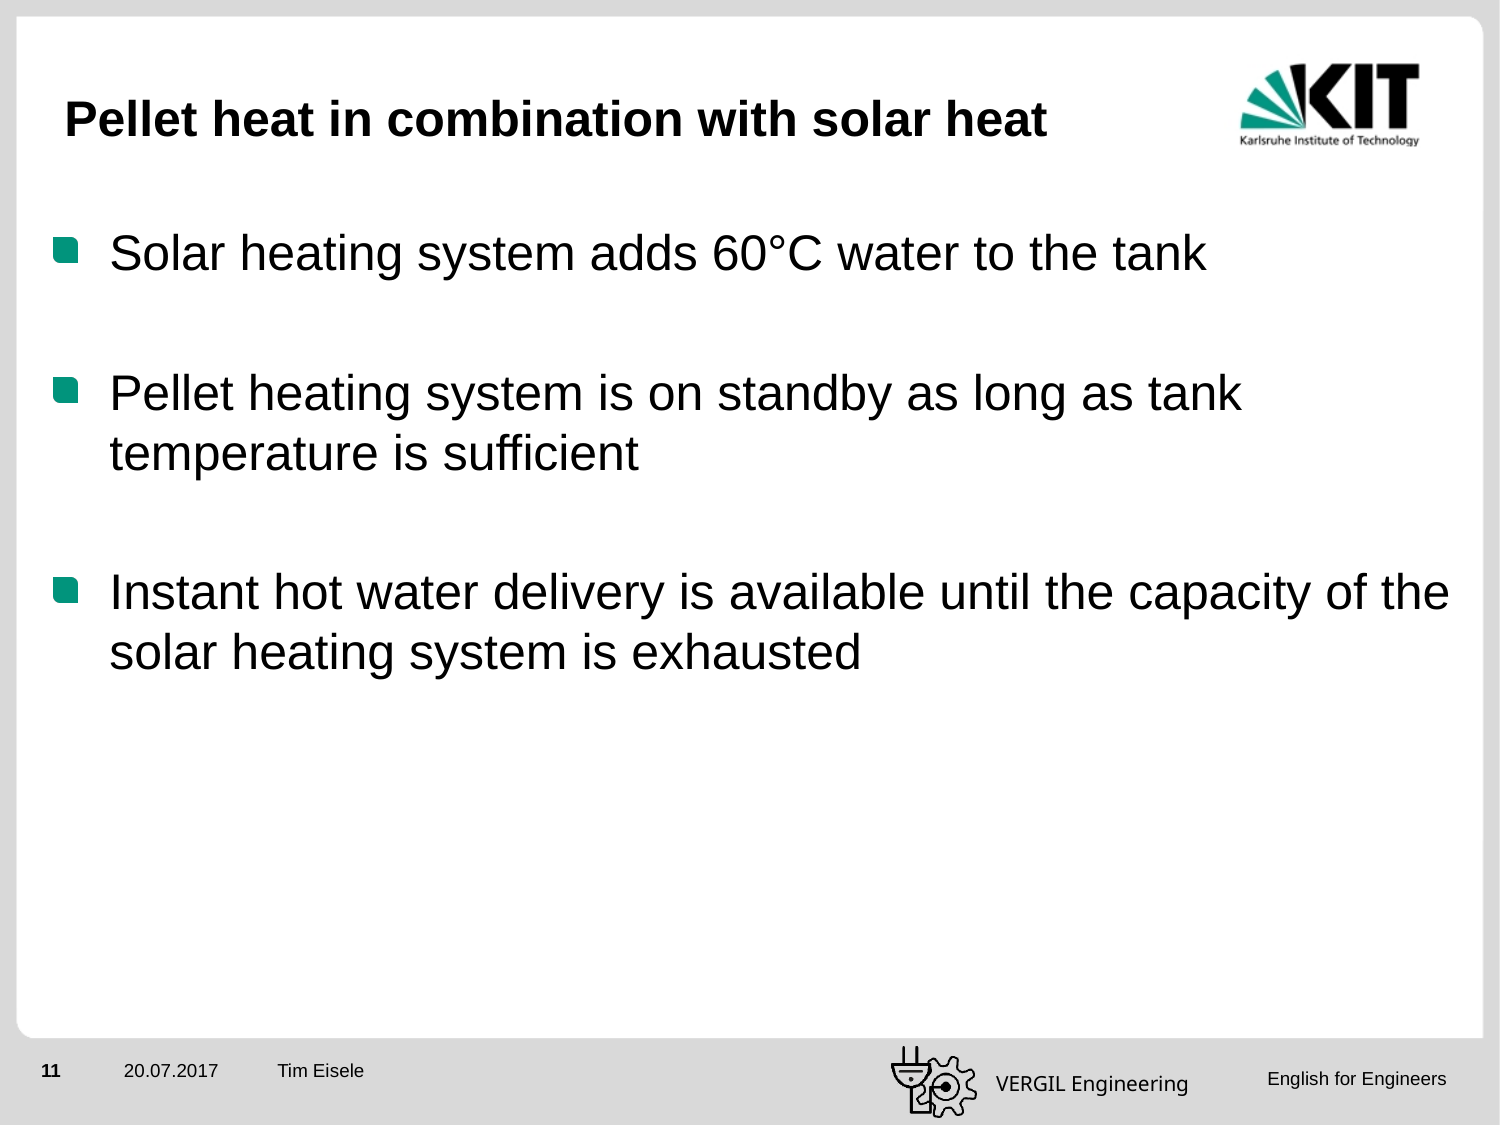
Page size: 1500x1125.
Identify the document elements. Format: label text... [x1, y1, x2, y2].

list Solar heating system adds 60°C water to the tank Pellet heating system is on standby as long as tank temperature is sufficient Instant hot water delivery is available until the capacity of the solar heating system is exhausted [53, 219, 1483, 917]
footer Tim Eisele [277, 1058, 845, 1119]
picture [0, 0, 1500, 1125]
title Pellet heat in combination with solar heat [64, 54, 1224, 147]
